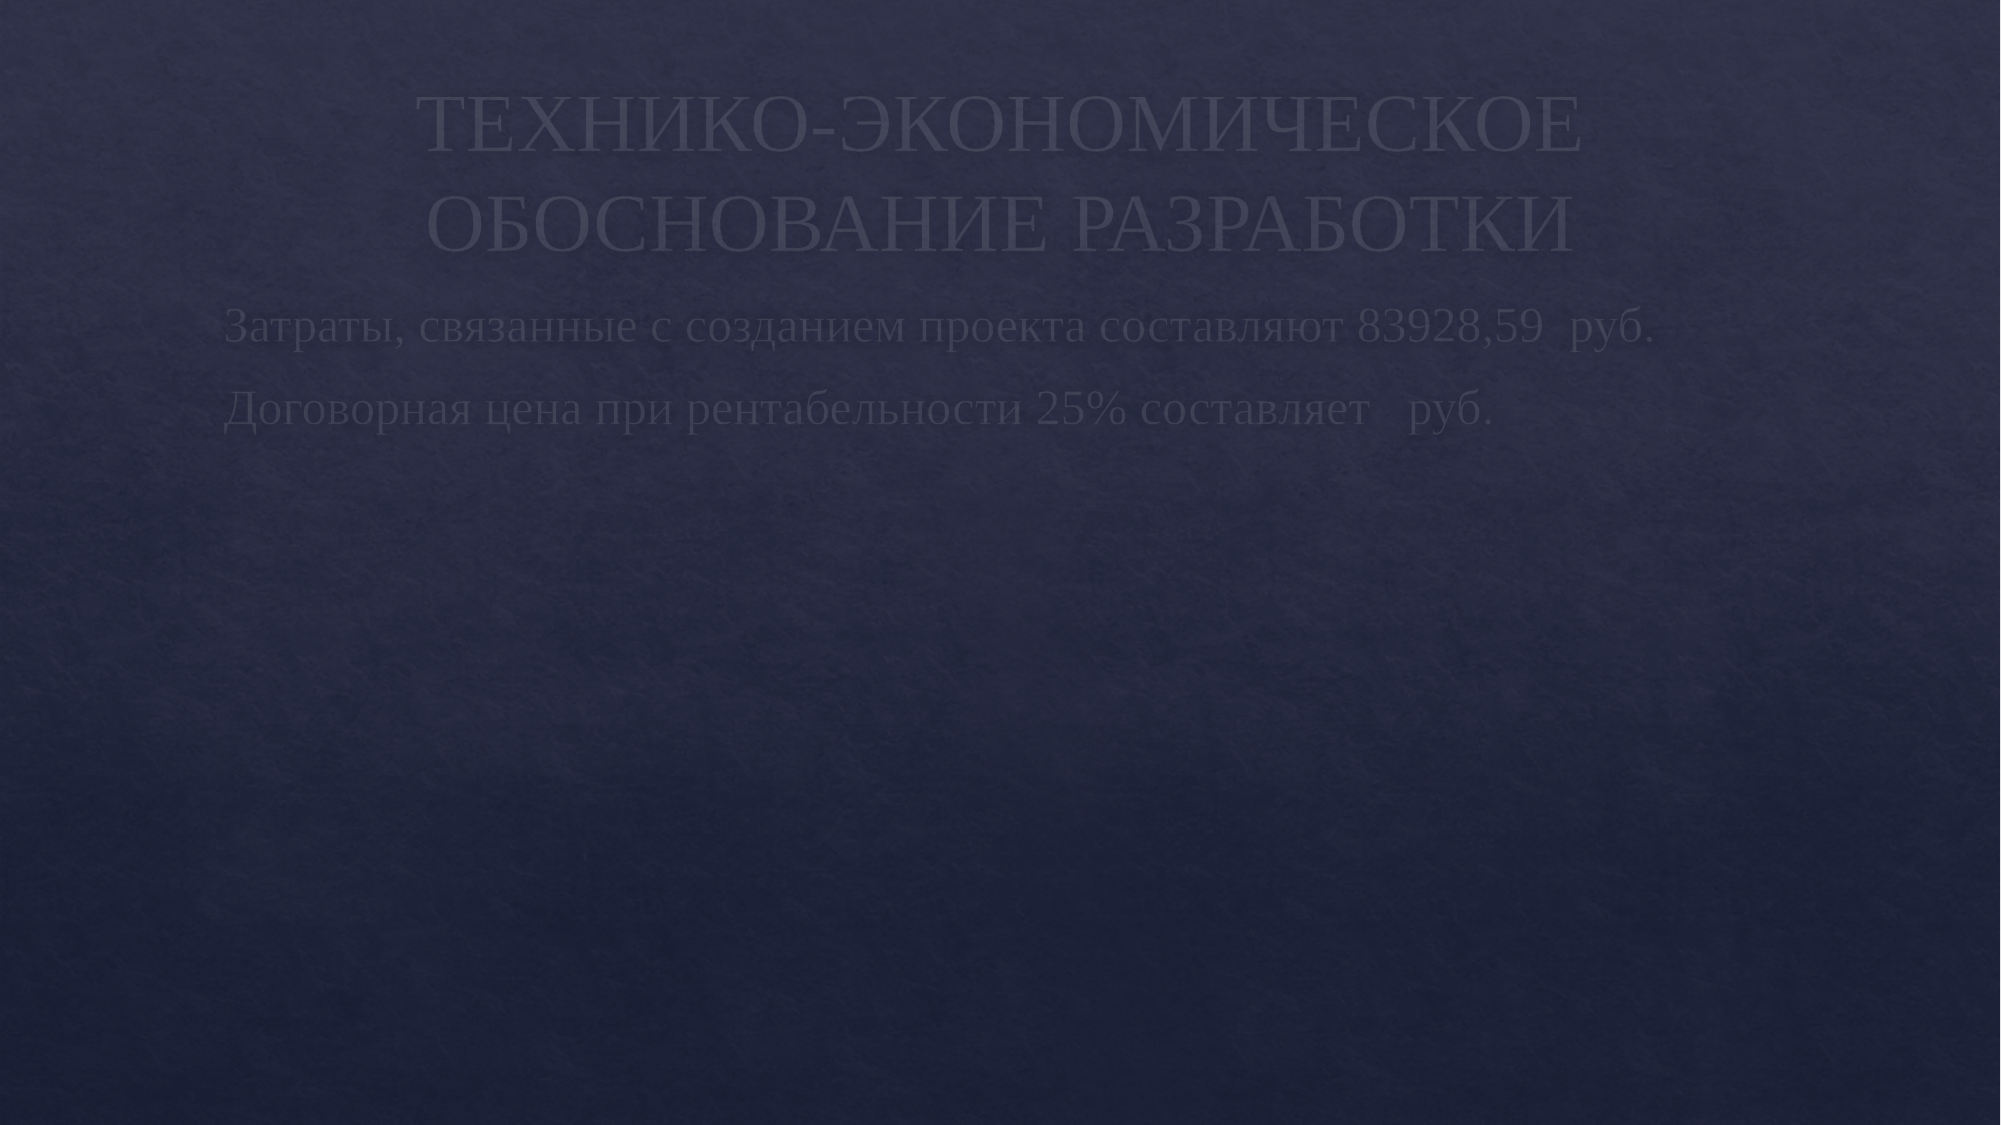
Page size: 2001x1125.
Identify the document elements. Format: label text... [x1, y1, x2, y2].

title ТЕХНИКО-ЭКОНОМИЧЕСКОЕ ОБОСНОВАНИЕ РАЗРАБОТКИ [137, 59, 1863, 276]
